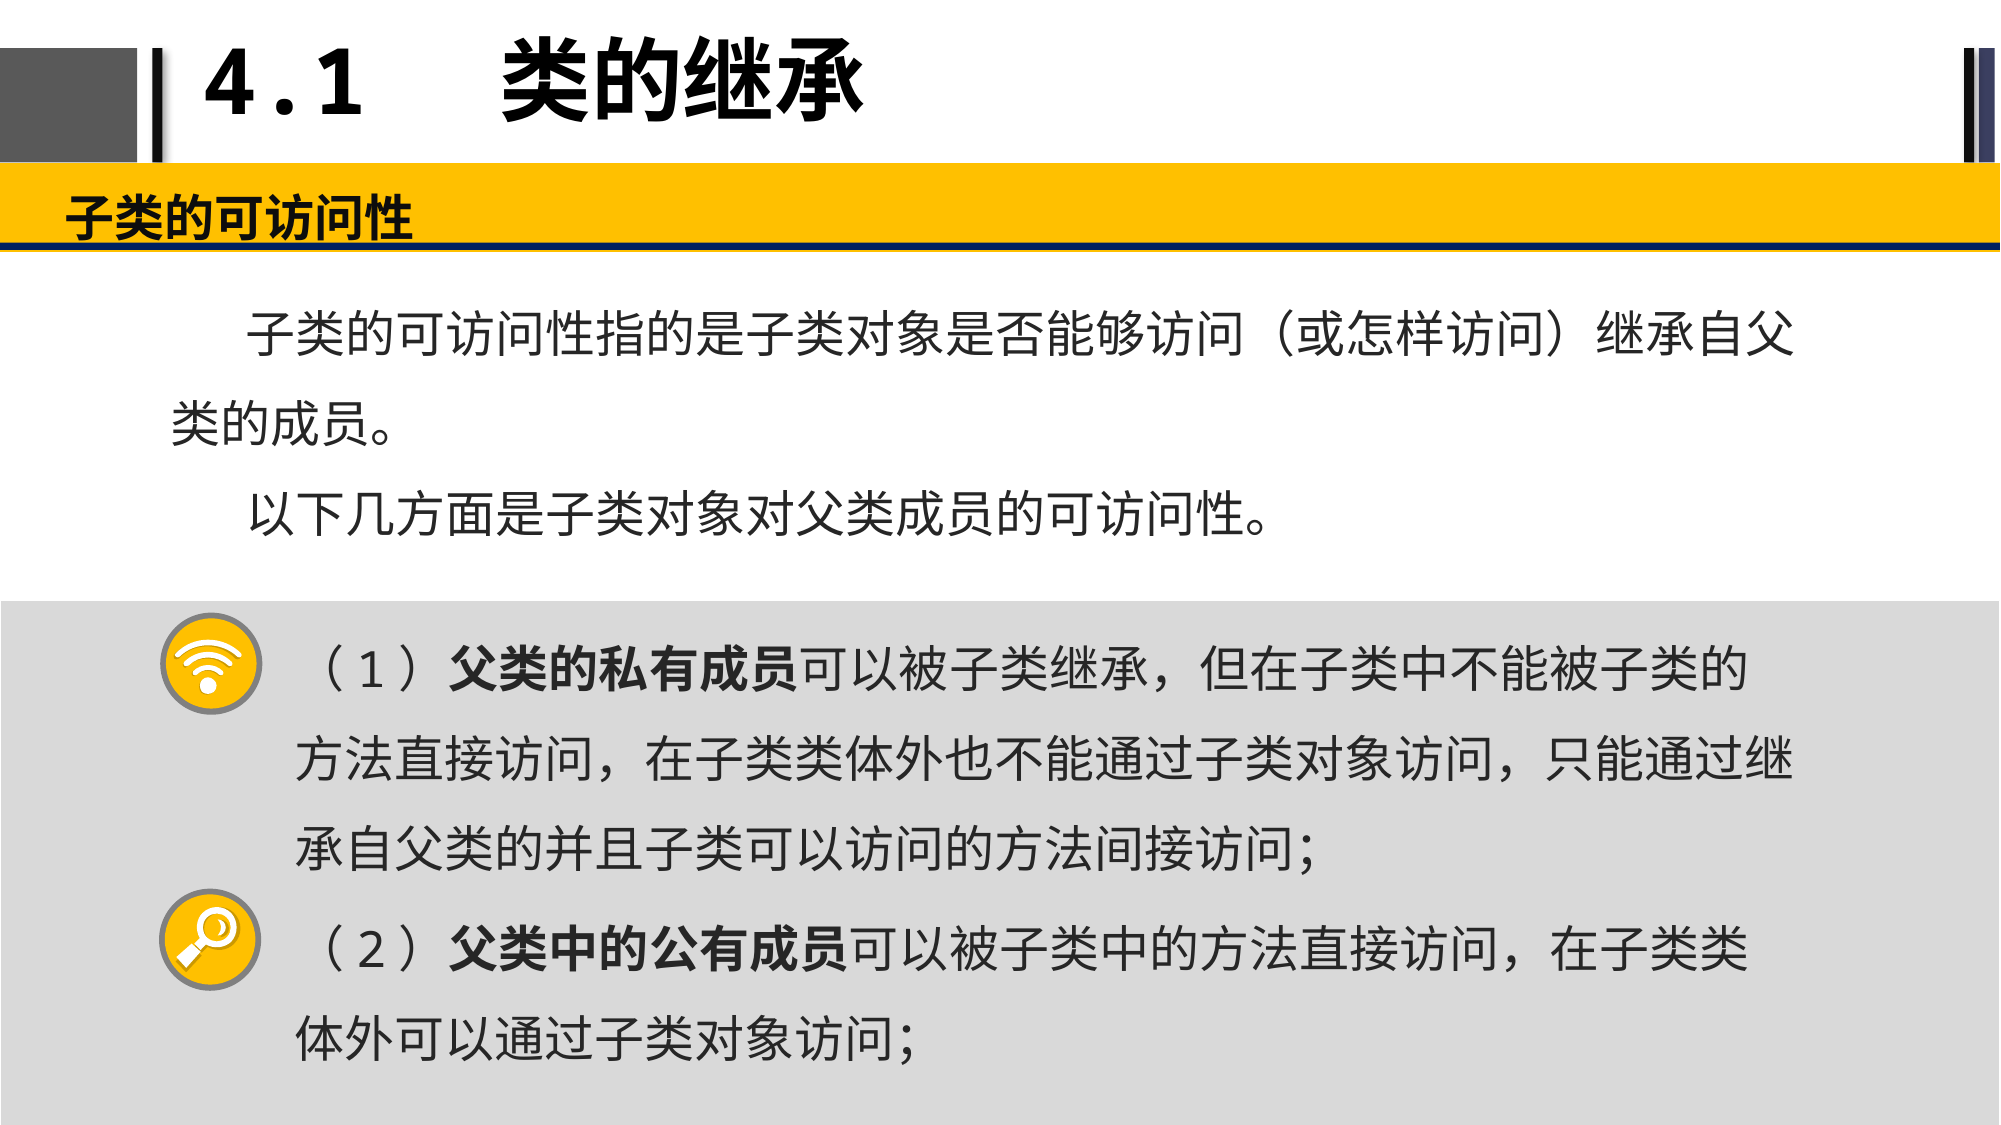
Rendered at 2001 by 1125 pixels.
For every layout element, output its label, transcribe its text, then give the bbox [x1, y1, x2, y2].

text_box [0, 600, 2000, 1125]
title 4.1 类的继承 [187, 2, 1459, 162]
text_box 子类的可访问性指的是子类对象是否能够访问（或怎样访问）继承自父类的成员。 以下几方面是子类对象对父类成员的可访问性。 [149, 262, 1850, 514]
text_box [159, 888, 262, 991]
text_box （1）父类的私有成员可以被子类继承，但在子类中不能被子类的方法直接访问，在子类类体外也不能通过子类对象访问，只能通过继承自父类的并且子类可以访问的方法间接访问； （2）父类中的公有成员可以被子类中的方法直接访问，在子类类体外可以通过子类对象访问； [274, 597, 1819, 1100]
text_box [160, 612, 263, 715]
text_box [0, 162, 2000, 252]
